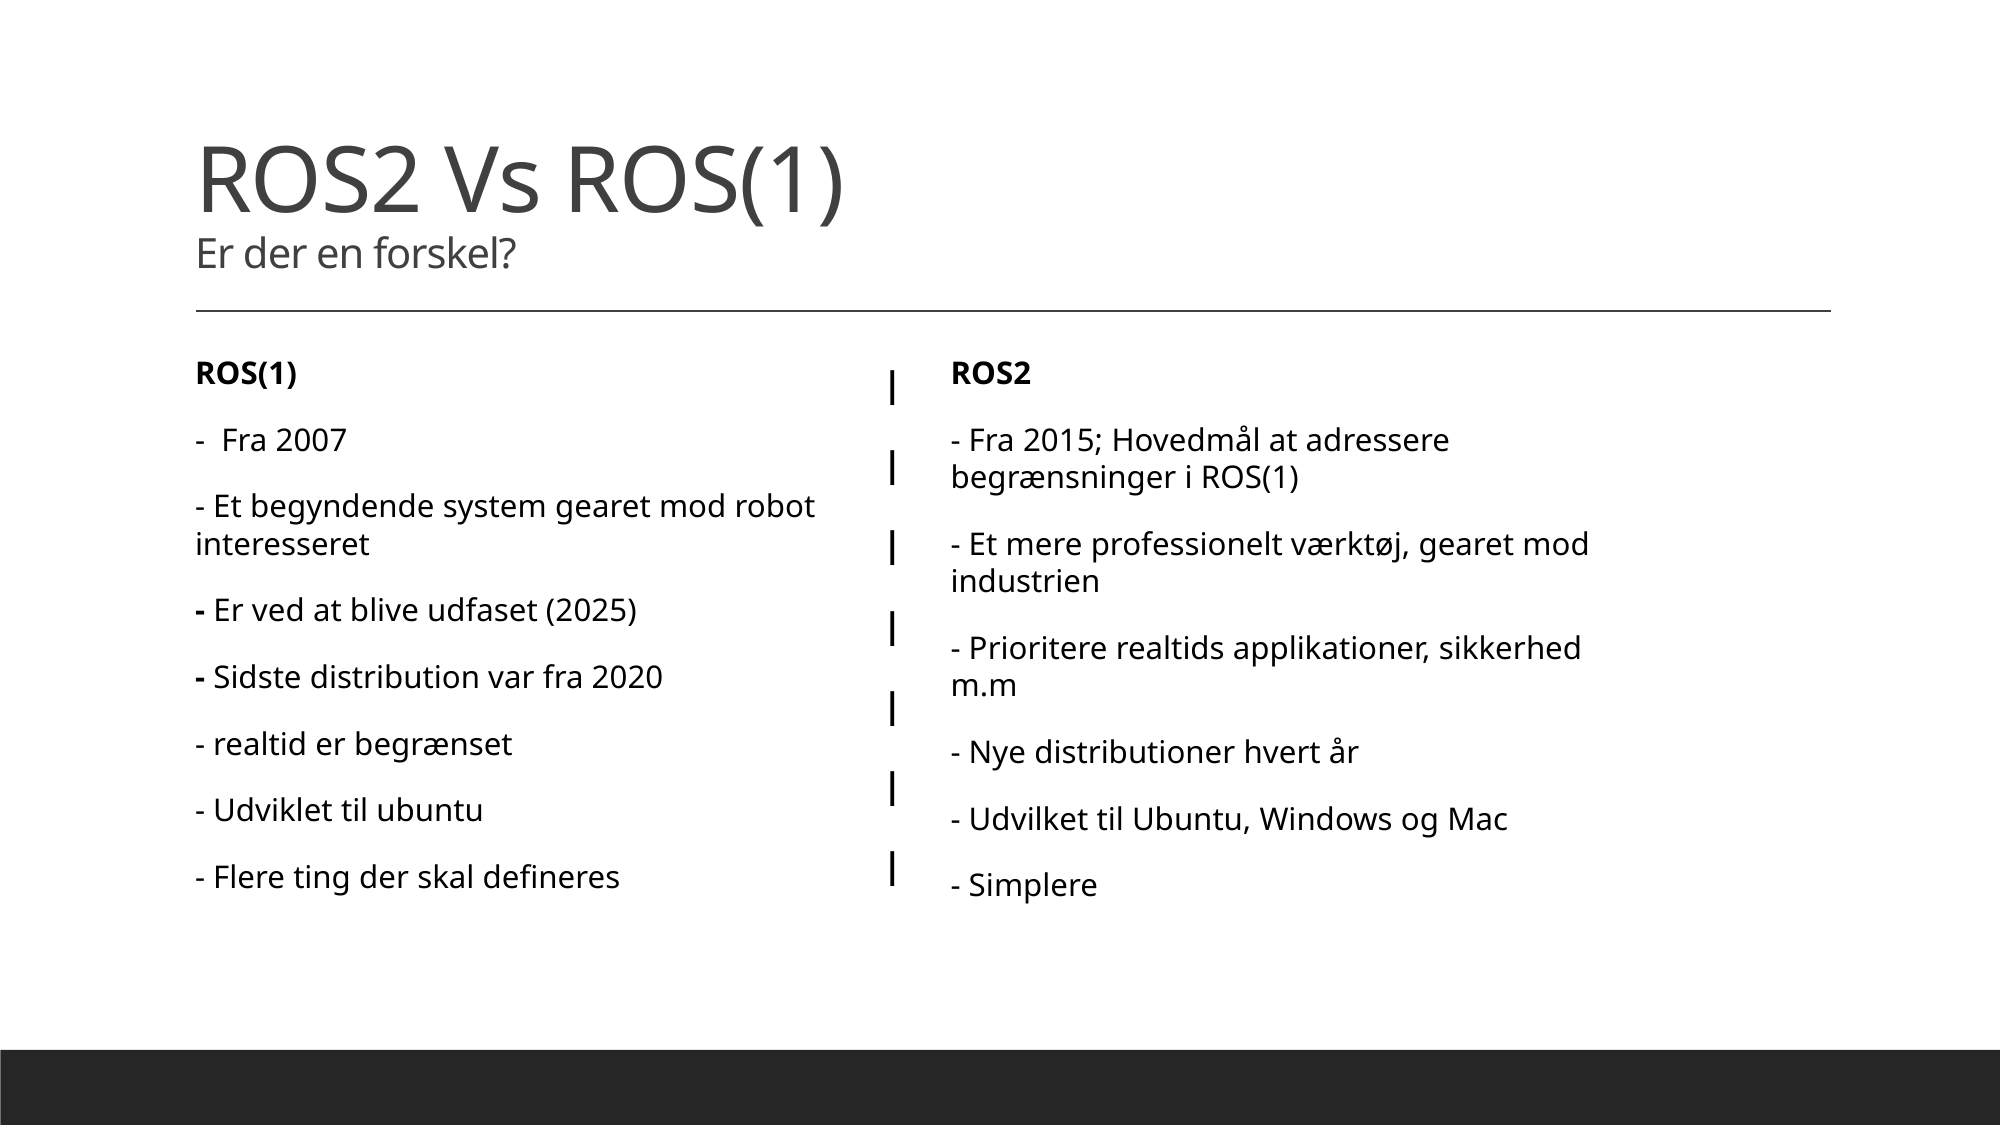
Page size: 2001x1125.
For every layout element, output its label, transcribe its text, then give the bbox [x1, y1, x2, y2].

list ROS(1) - Fra 2007 - Et begyndende system gearet mod robot interesseret - Er ved at blive udfaset (2025) - Sidste distribution var fra 2020 - realtid er begrænset - Udviklet til ubuntu - Flere ting der skal defineres [180, 345, 867, 963]
text_box ROS2 - Fra 2015; Hovedmål at adressere begrænsninger i ROS(1) - Et mere professionelt værktøj, gearet mod industrien - Prioritere realtids applikationer, sikkerhed m.m - Nye distributioner hvert år - Udvilket til Ubuntu, Windows og Mac - Simplere [1564, 345, 1632, 963]
title ROS2 Vs ROS(1) Er der en forskel? [180, 47, 1830, 285]
text_box | | | | | | | [867, 345, 1564, 963]
